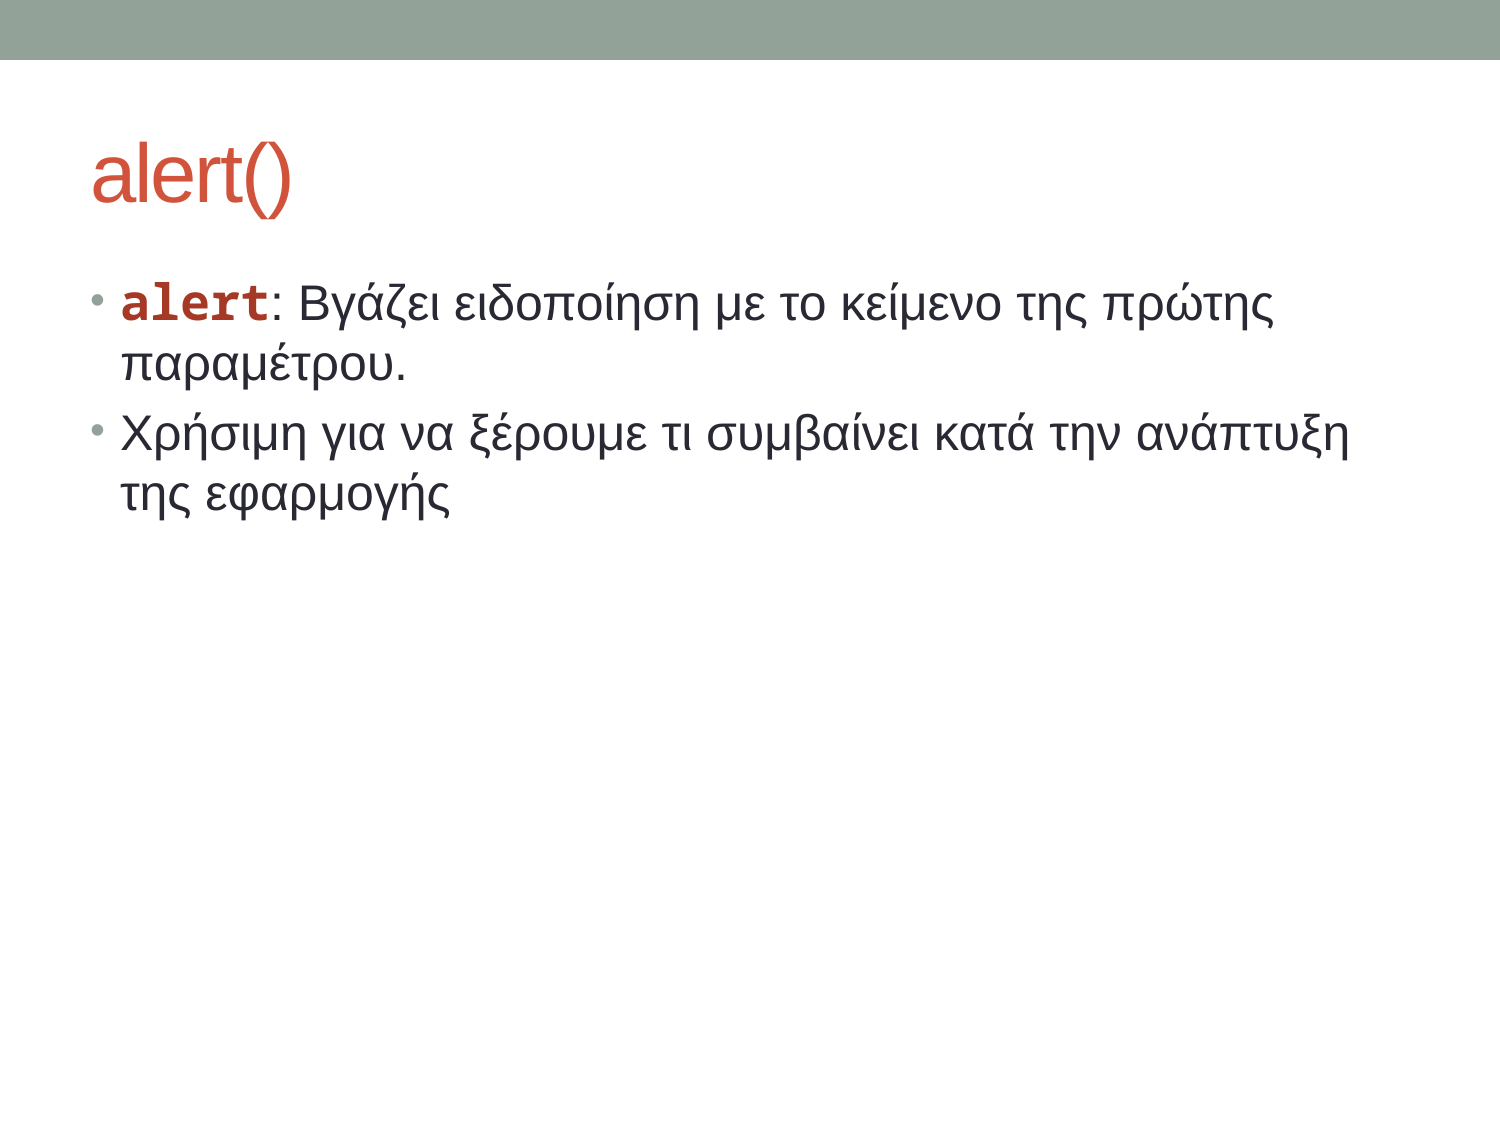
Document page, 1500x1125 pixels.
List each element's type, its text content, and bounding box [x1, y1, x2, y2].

list alert: Βγάζει ειδοποίηση με το κείμενο της πρώτης παραμέτρου. Χρήσιμη για να ξέρουμε τι συμβαίνει κατά την ανάπτυξη της εφαρμογής [75, 262, 1425, 1063]
title alert() [75, 87, 1425, 250]
